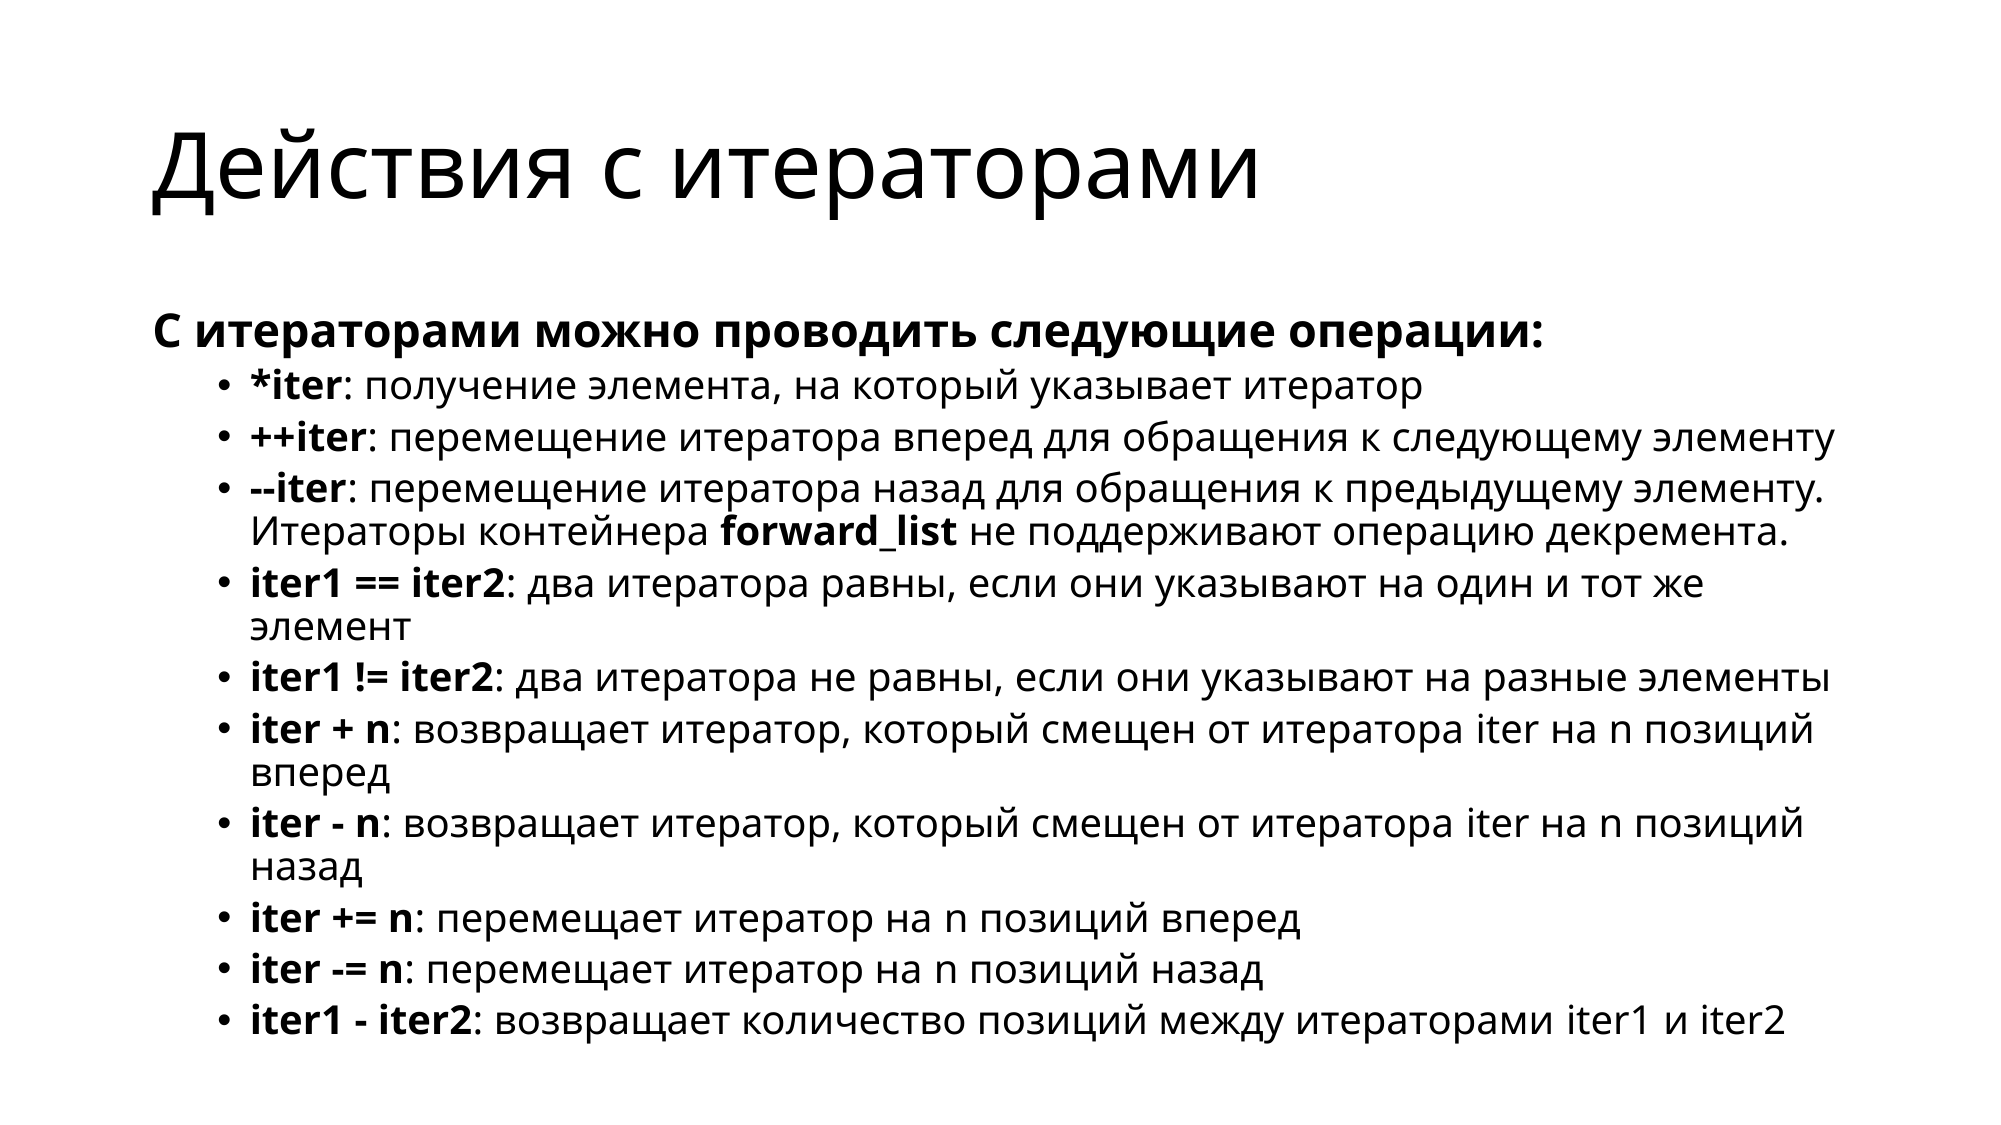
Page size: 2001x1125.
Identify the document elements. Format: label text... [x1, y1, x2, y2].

list С итераторами можно проводить следующие операции: *iter: получение элемента, на который указывает итератор ++iter: перемещение итератора вперед для обращения к следующему элементу --iter: перемещение итератора назад для обращения к предыдущему элементу. Итераторы контейнера forward_list не поддерживают операцию декремента. iter1 == iter2: два итератора равны, если они указывают на один и тот же элемент iter1 != iter2: два итератора не равны, если они указывают на разные элементы iter + n: возвращает итератор, который смещен от итератора iter на n позиций вперед iter - n: возвращает итератор, который смещен от итератора iter на n позиций назад iter += n: перемещает итератор на n позиций вперед iter -= n: перемещает итератор на n позиций назад iter1 - iter2: возвращает количество позиций между итераторами iter1 и iter2 [137, 299, 1863, 1066]
title Действия с итераторами [137, 59, 1863, 278]
